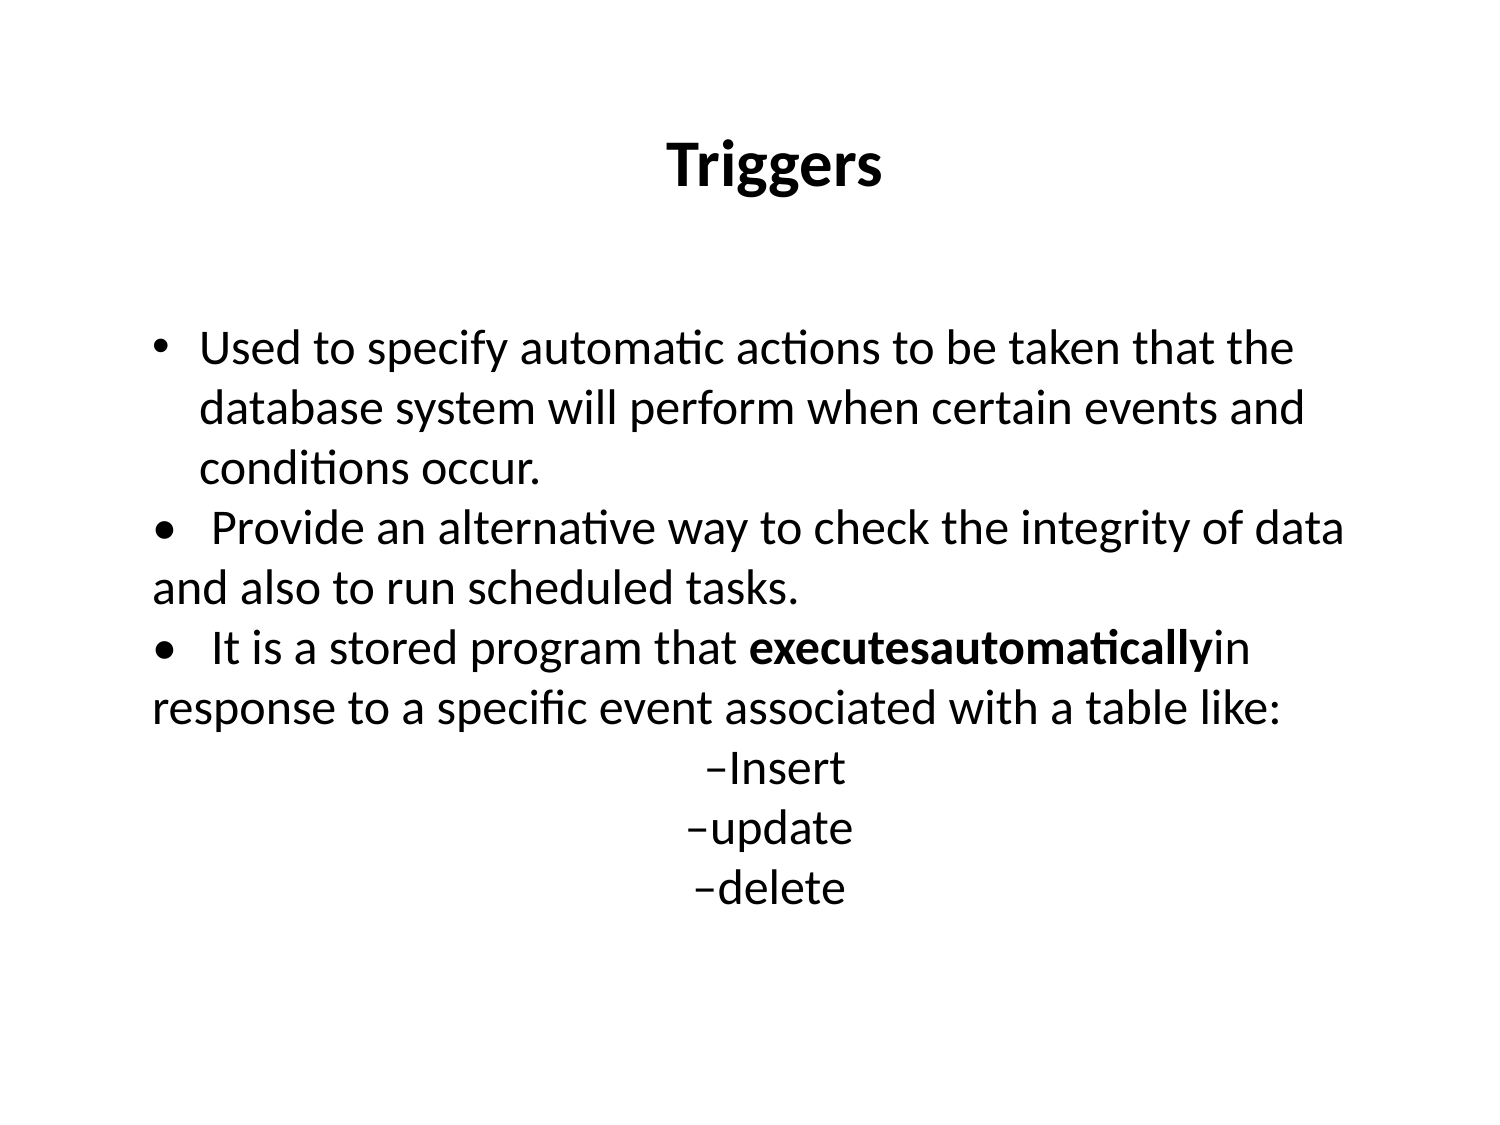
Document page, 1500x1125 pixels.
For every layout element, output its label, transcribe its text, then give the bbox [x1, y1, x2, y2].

text_box Used to specify automatic actions to be taken that the database system will perform when certain events and conditions occur. • Provide an alternative way to check the integrity of data and also to run scheduled tasks. • It is a stored program that executesautomaticallyin response to a specific event associated with a table like: –Insert –update –delete [137, 262, 1413, 983]
text_box Triggers [137, 112, 1413, 208]
